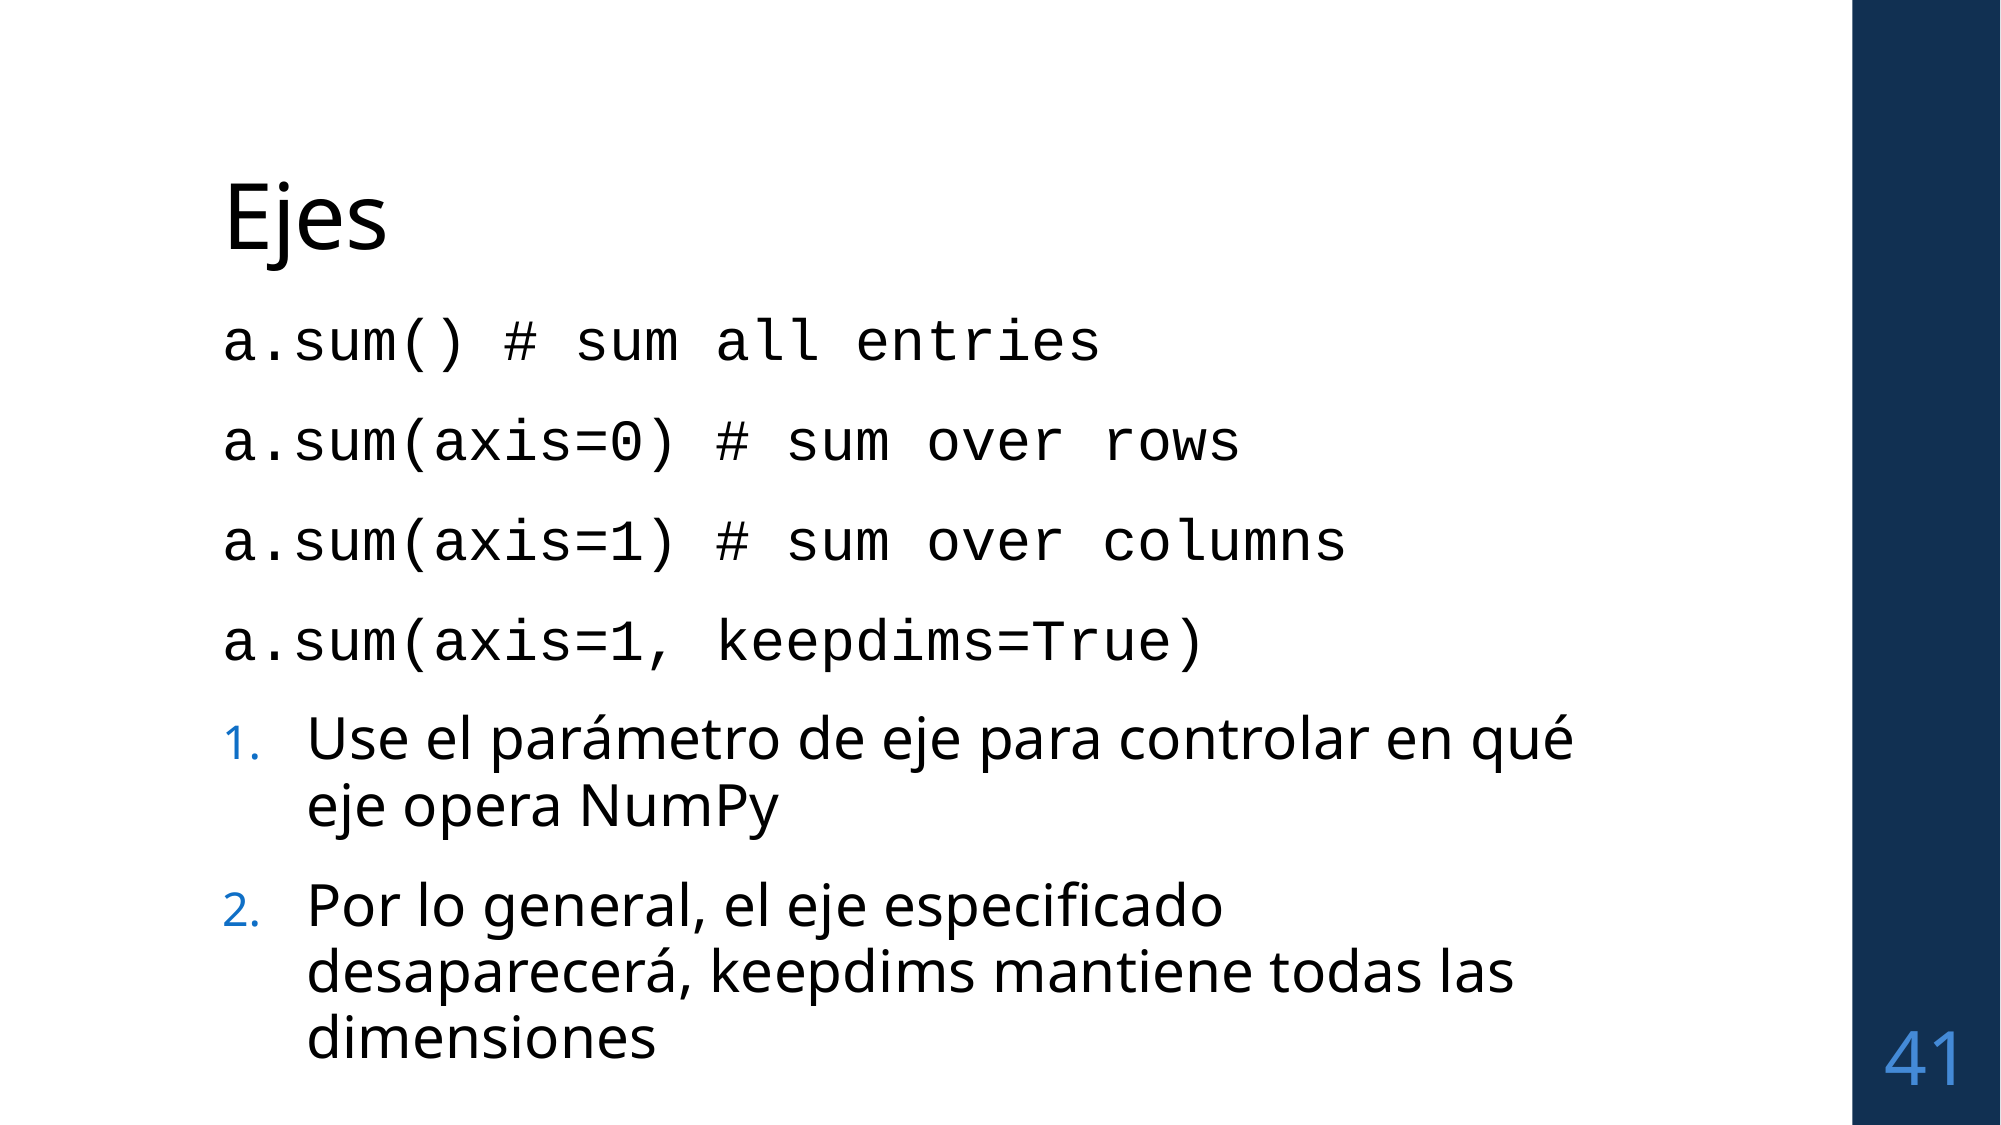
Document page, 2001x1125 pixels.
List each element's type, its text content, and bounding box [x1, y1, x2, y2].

list a.sum() # sum all entries a.sum(axis=0) # sum over rows a.sum(axis=1) # sum over columns a.sum(axis=1, keepdims=True) Use el parámetro de eje para controlar en qué eje opera NumPy Por lo general, el eje especificado desaparecerá, keepdims mantiene todas las dimensiones [206, 299, 1617, 1014]
title Ejes [206, 60, 1797, 278]
slide_number 41 [1852, 1012, 2000, 1110]
